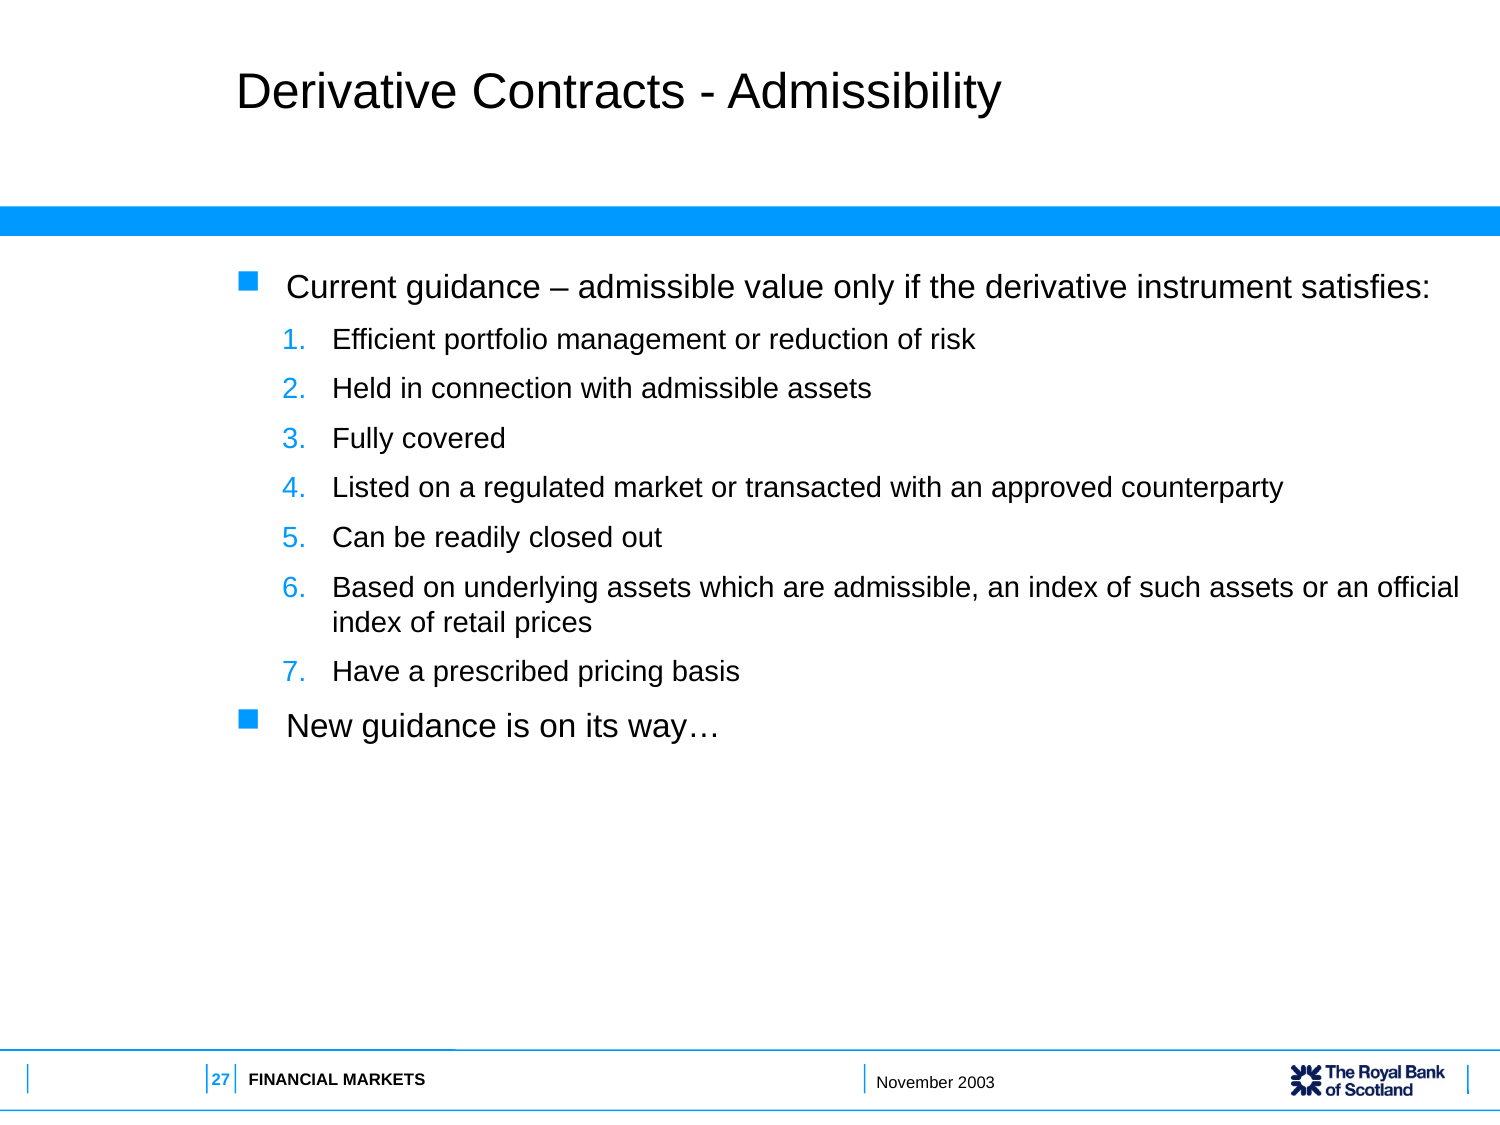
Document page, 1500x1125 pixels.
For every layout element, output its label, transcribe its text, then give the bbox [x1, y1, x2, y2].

list Current guidance – admissible value only if the derivative instrument satisfies: Efficient portfolio management or reduction of risk Held in connection with admissible assets Fully covered Listed on a regulated market or transacted with an approved counterparty Can be readily closed out Based on underlying assets which are admissible, an index of such assets or an official index of retail prices Have a prescribed pricing basis New guidance is on its way… [235, 265, 1468, 987]
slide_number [876, 1066, 1261, 1097]
title Derivative Contracts - Admissibility [235, 58, 1468, 178]
picture [1291, 1065, 1445, 1096]
slide_number 27 [207, 1063, 235, 1094]
footer FINANCIAL MARKETS [248, 1063, 838, 1094]
